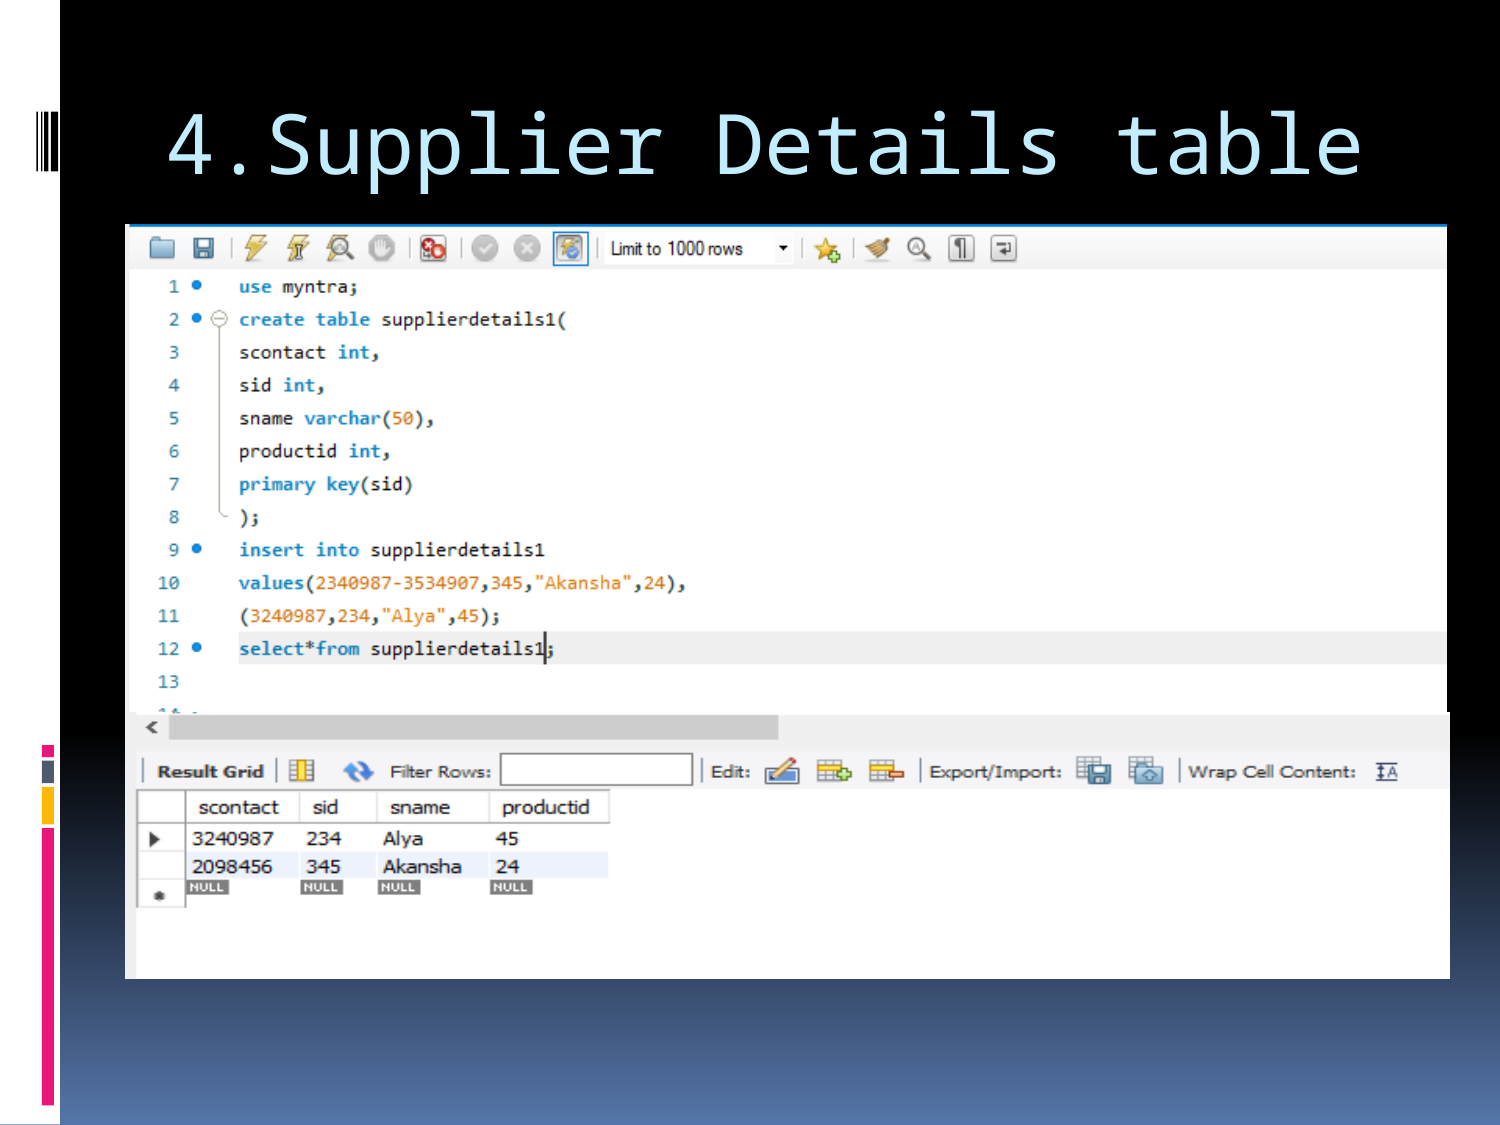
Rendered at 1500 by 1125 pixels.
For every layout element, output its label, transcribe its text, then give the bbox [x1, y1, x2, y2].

picture [124, 224, 1451, 979]
title 4.Supplier Details table [150, 83, 1425, 188]
